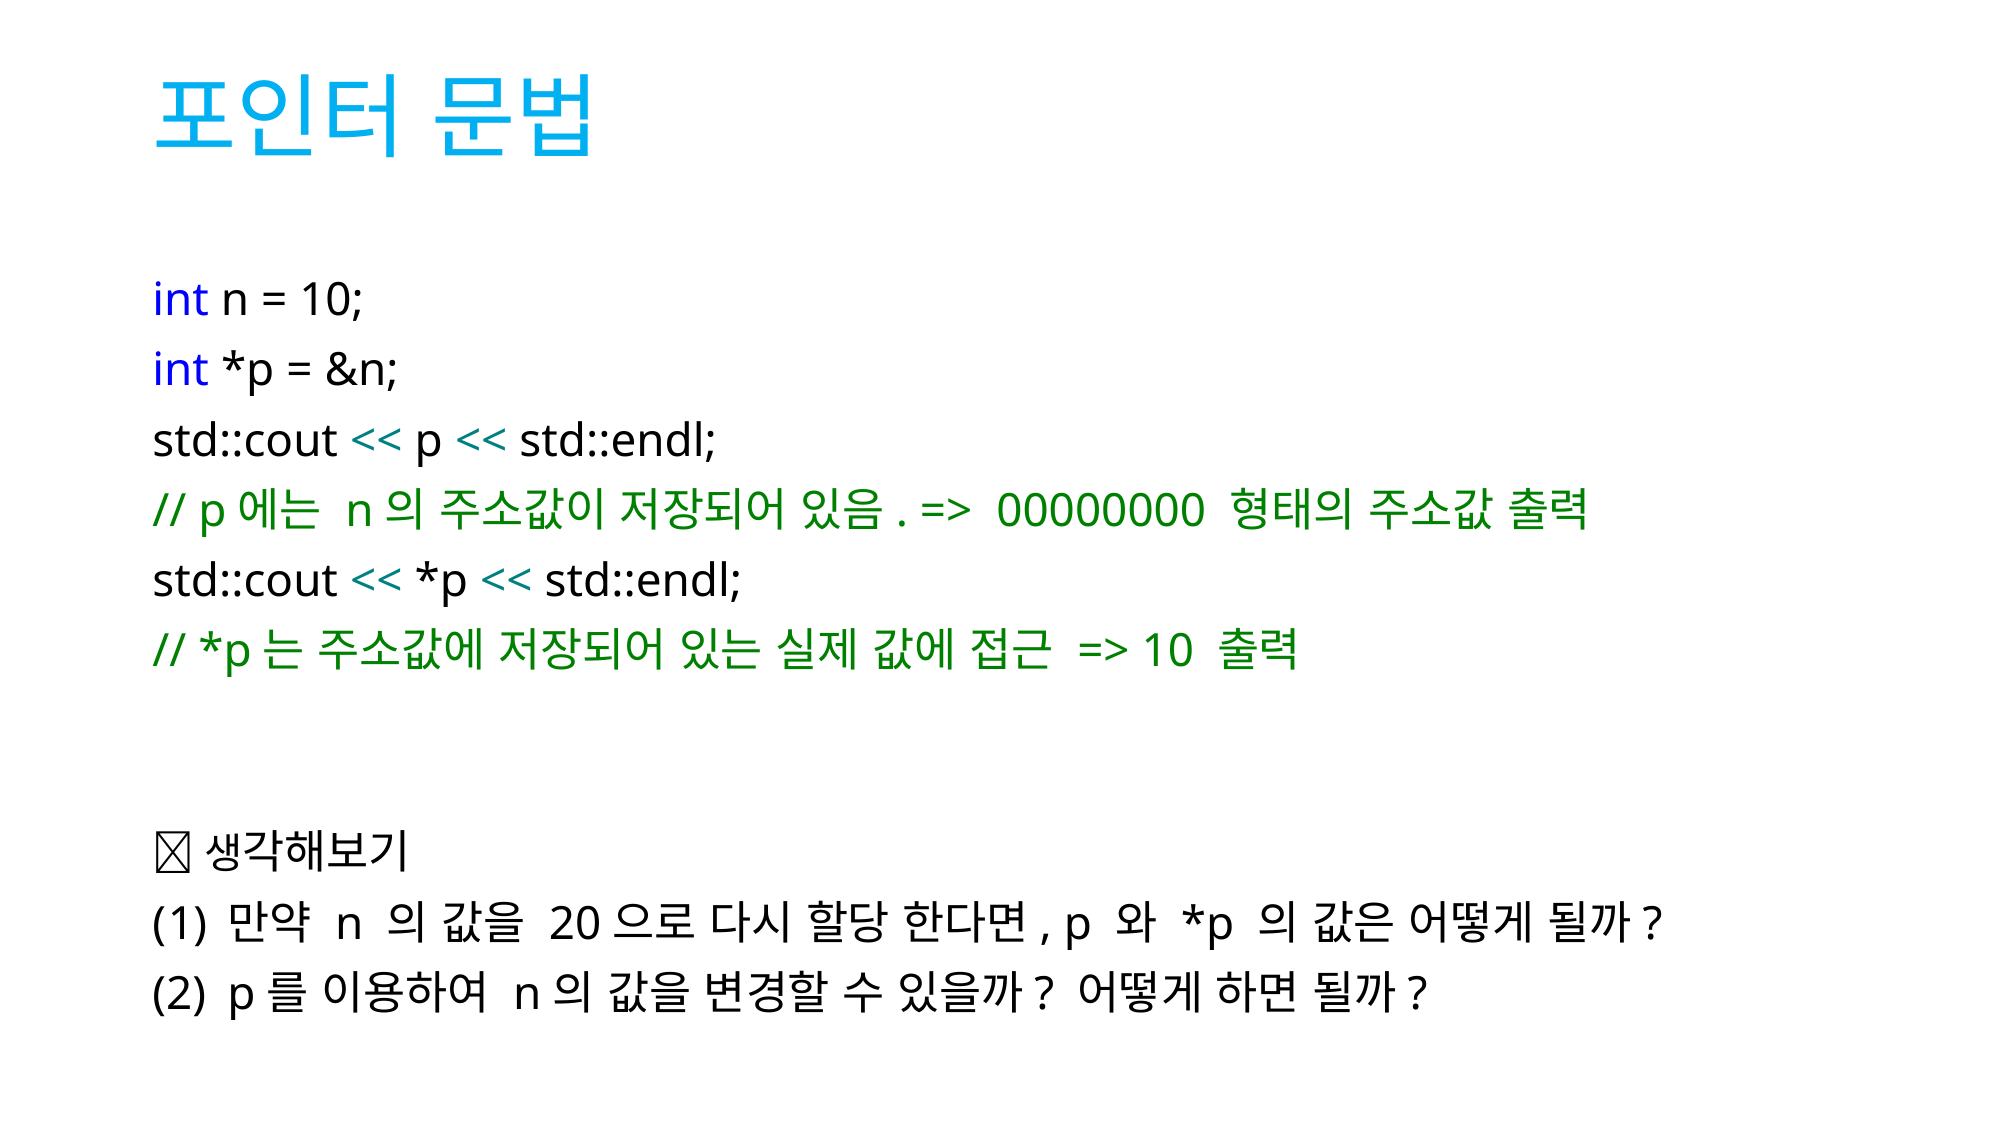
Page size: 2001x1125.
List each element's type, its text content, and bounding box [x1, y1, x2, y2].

title 포인터 문법 [137, 12, 1863, 230]
list int n = 10; int *p = &n; std::cout << p << std::endl; // p에는 n의 주소값이 저장되어 있음. => 00000000 형태의 주소값 출력 std::cout << *p << std::endl; // *p는 주소값에 저장되어 있는 실제 값에 접근 => 10 출력 📌생각해보기 만약 n 의 값을 20으로 다시 할당 한다면, p 와 *p 의 값은 어떻게 될까? p를 이용하여 n의 값을 변경할 수 있을까? 어떻게 하면 될까? [137, 268, 1863, 1058]
